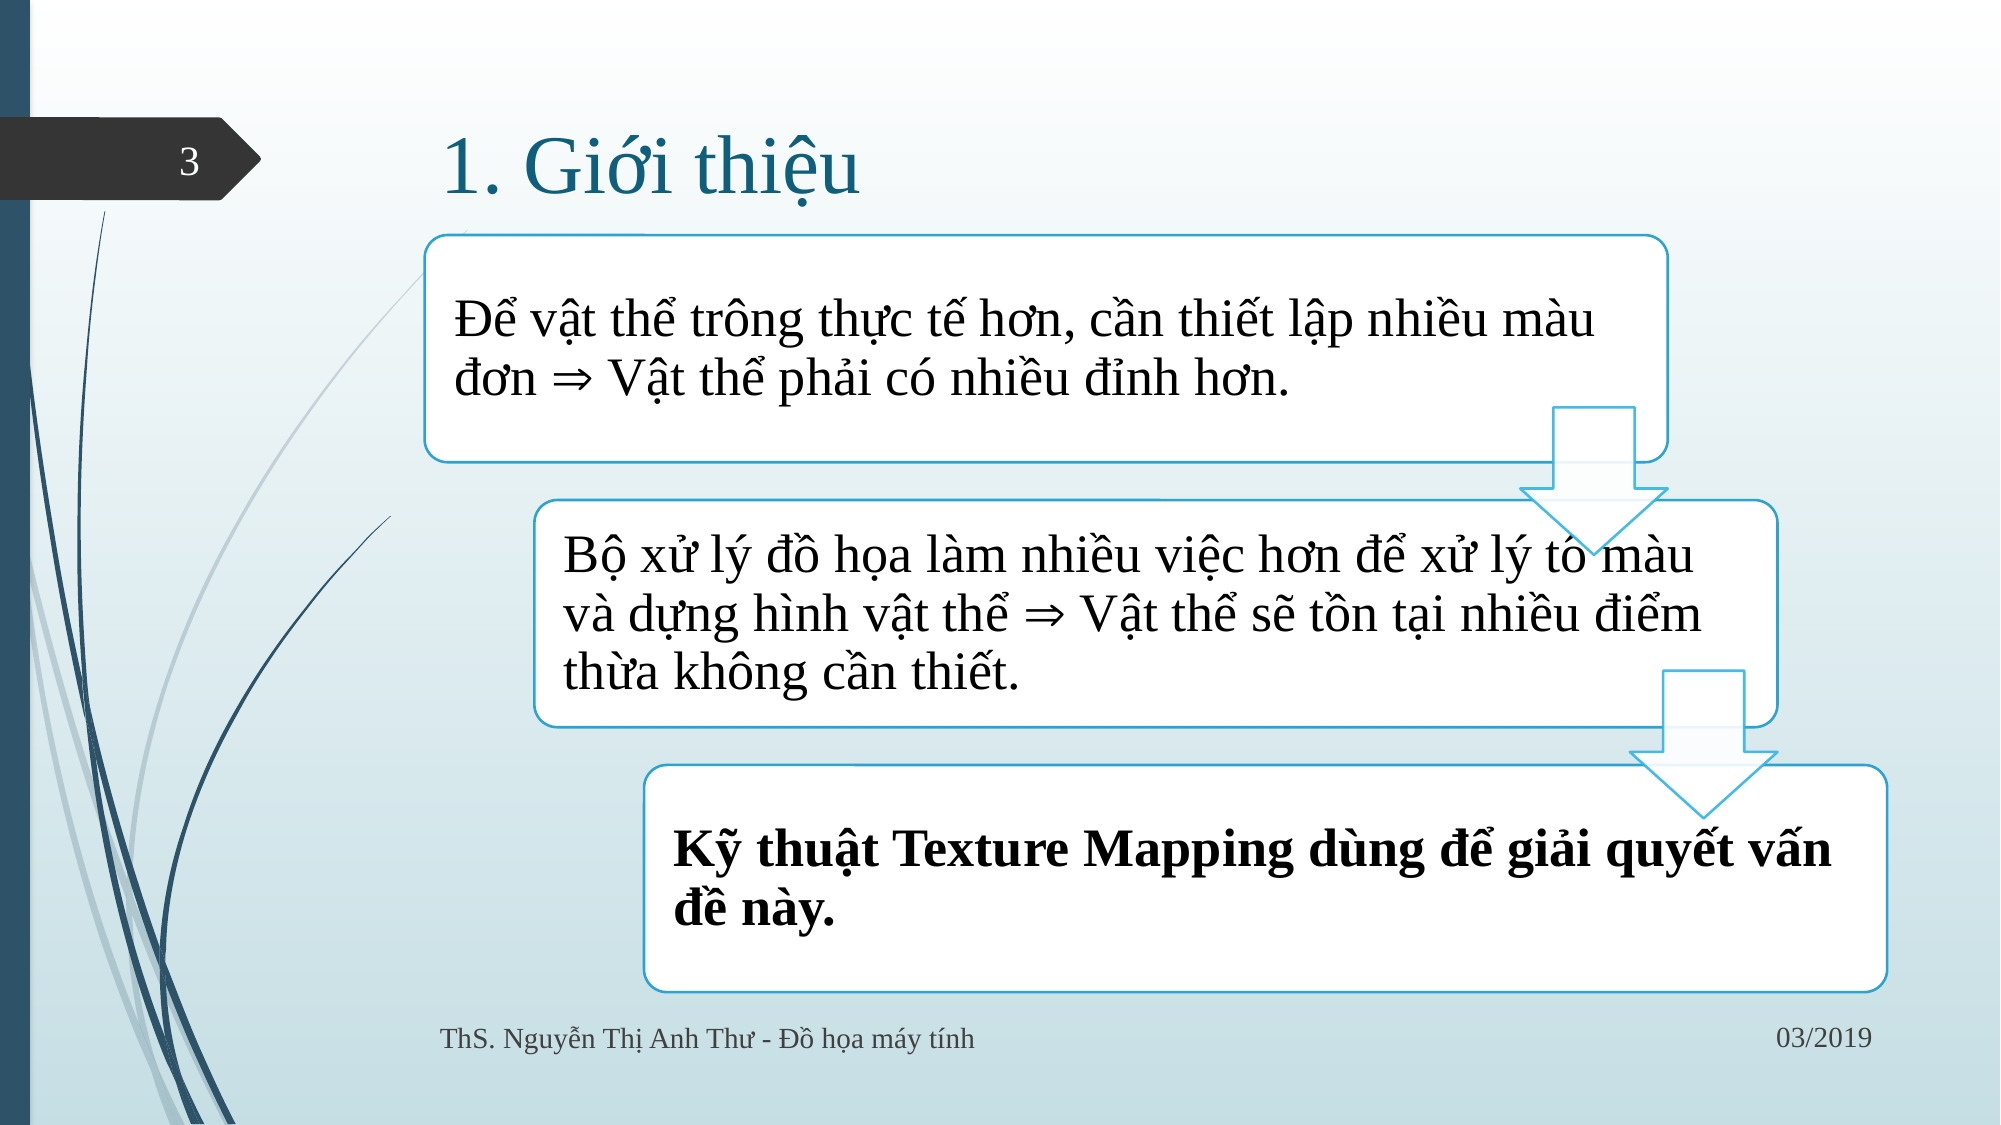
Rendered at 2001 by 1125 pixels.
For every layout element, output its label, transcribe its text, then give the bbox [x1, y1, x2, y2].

title 1. Giới thiệu [425, 102, 1888, 224]
footer ThS. Nguyễn Thị Anh Thư - Đồ họa máy tính [424, 1006, 1675, 1067]
slide_number 3 [87, 129, 216, 190]
slide_number 03/2019 [1699, 1005, 1888, 1067]
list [424, 234, 1888, 993]
